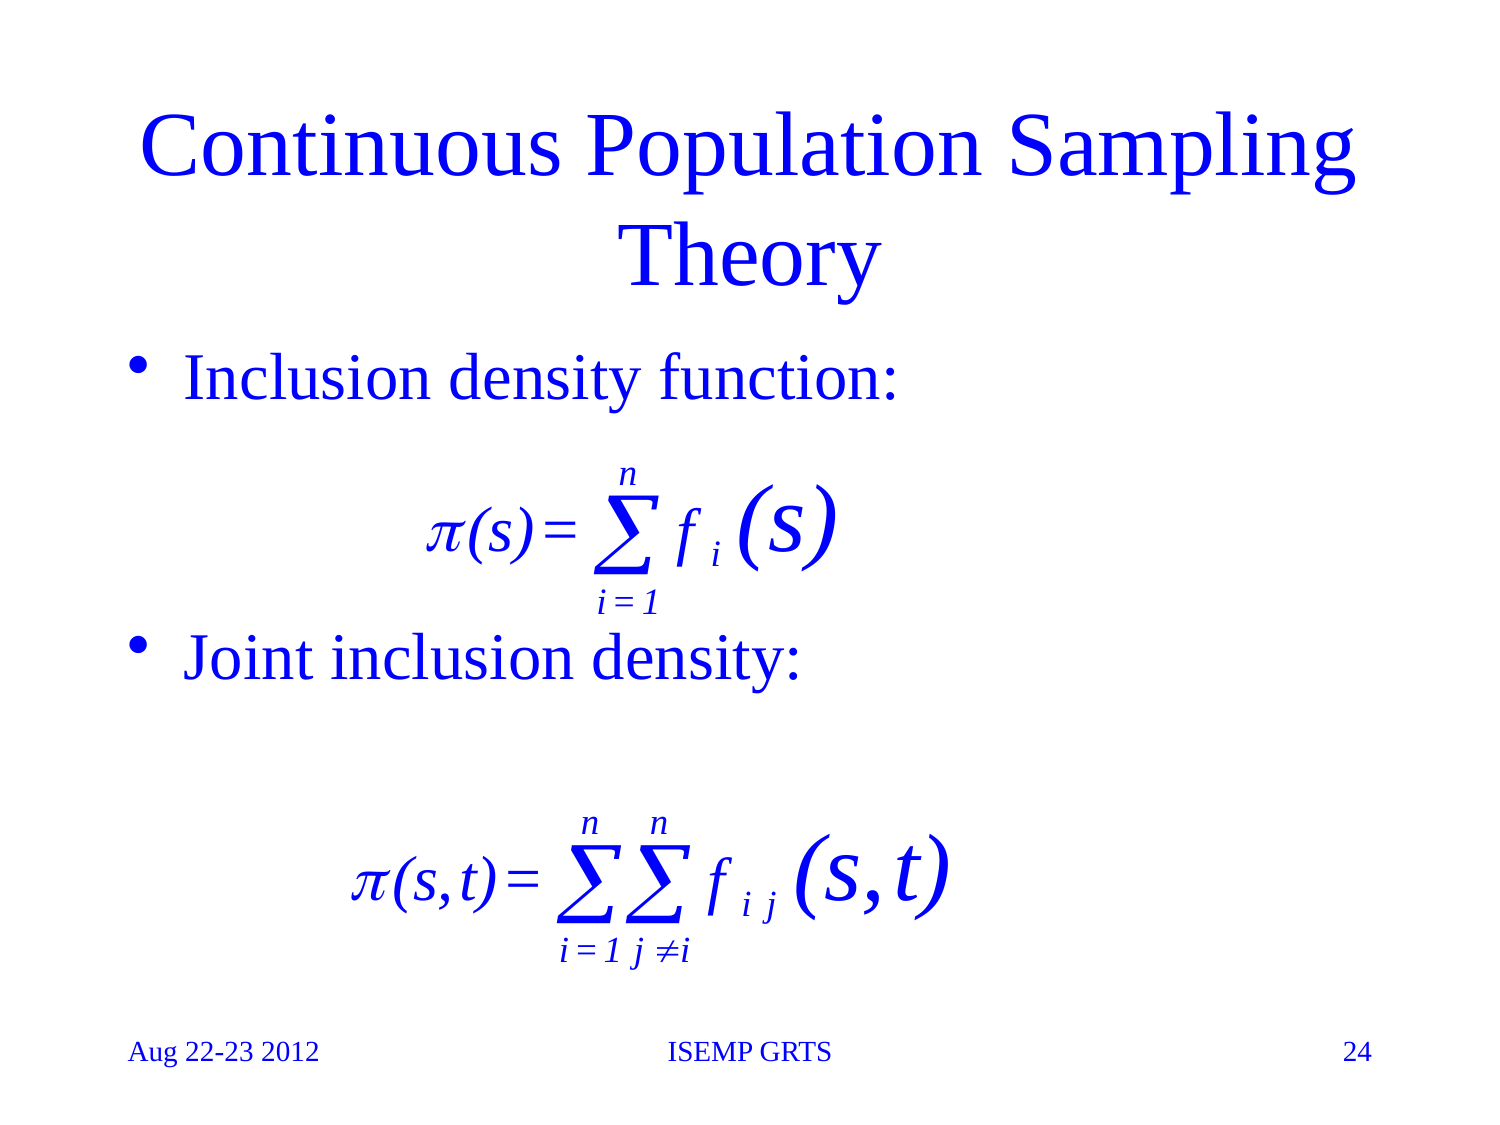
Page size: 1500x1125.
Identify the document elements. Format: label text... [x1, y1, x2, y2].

footer ISEMP GRTS [512, 1024, 988, 1101]
slide_number 24 [1074, 1024, 1388, 1101]
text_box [349, 799, 951, 979]
list Inclusion density function: Joint inclusion density: [112, 324, 1388, 1001]
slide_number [112, 1024, 426, 1101]
title Continuous Population Sampling Theory [112, 99, 1388, 288]
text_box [424, 449, 838, 622]
